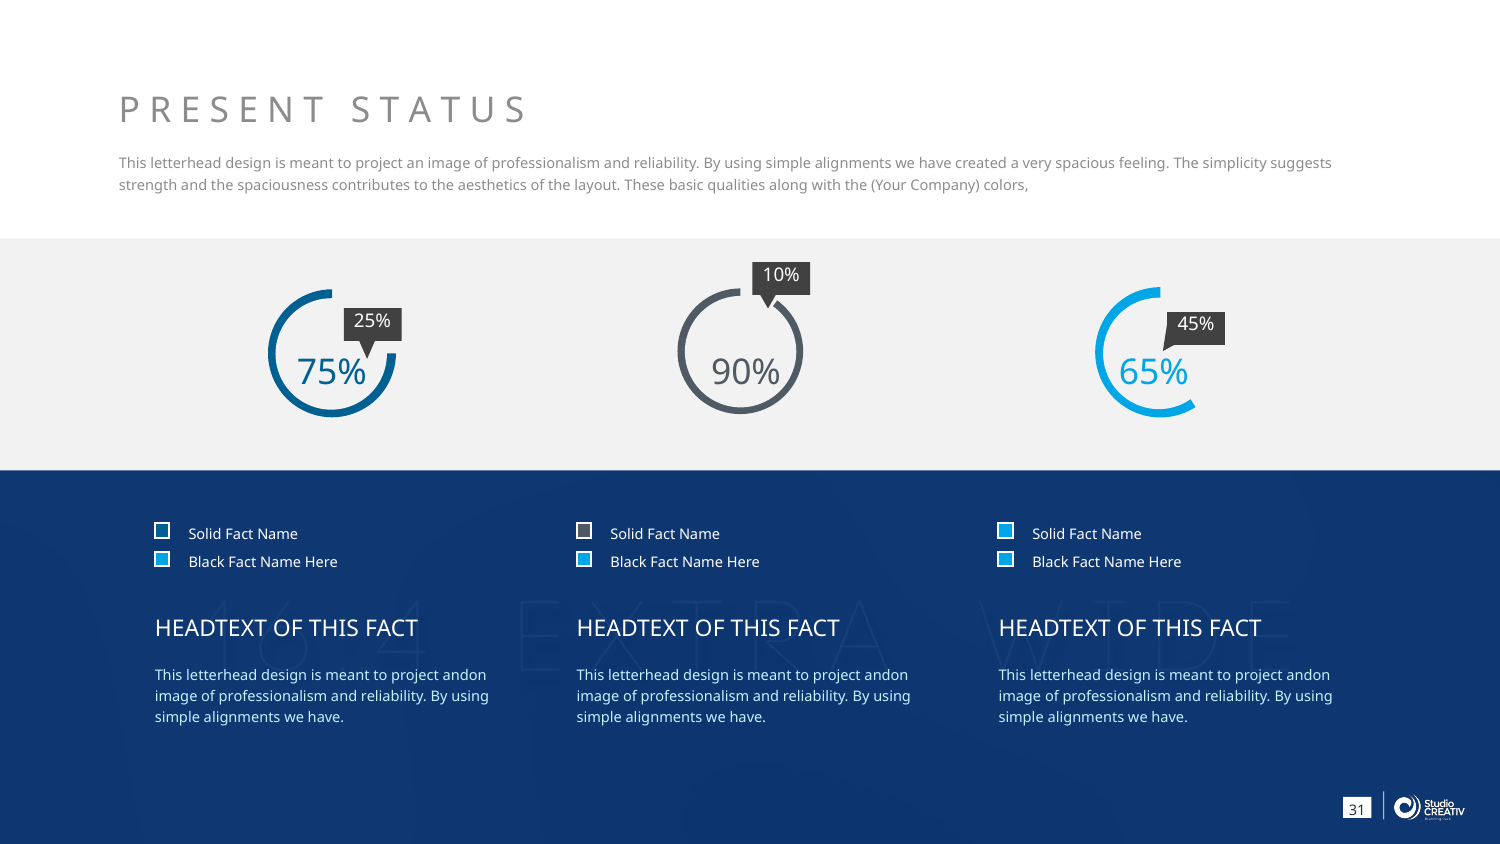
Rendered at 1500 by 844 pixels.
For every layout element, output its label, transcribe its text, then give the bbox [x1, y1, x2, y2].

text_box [1339, 791, 1466, 821]
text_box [998, 610, 1341, 730]
chart [267, 229, 397, 420]
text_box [343, 307, 402, 342]
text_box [1166, 311, 1226, 346]
chart [674, 224, 806, 420]
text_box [154, 519, 362, 572]
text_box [752, 261, 811, 296]
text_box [154, 610, 498, 730]
text_box P R E S E N T S T A T U S [118, 89, 780, 139]
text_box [576, 519, 784, 572]
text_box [576, 610, 920, 730]
picture [0, 469, 1500, 844]
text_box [998, 519, 1206, 572]
text_box [0, 238, 1500, 468]
text_box This letterhead design is meant to project an image of professionalism and reliability. By using simple alignments we have created a very spacious feeling. The simplicity suggests strength and the spaciousness contributes to the aesthetics of the layout. These basic qualities along with the (Your Company) colors, [119, 148, 1363, 195]
chart [1091, 231, 1229, 418]
